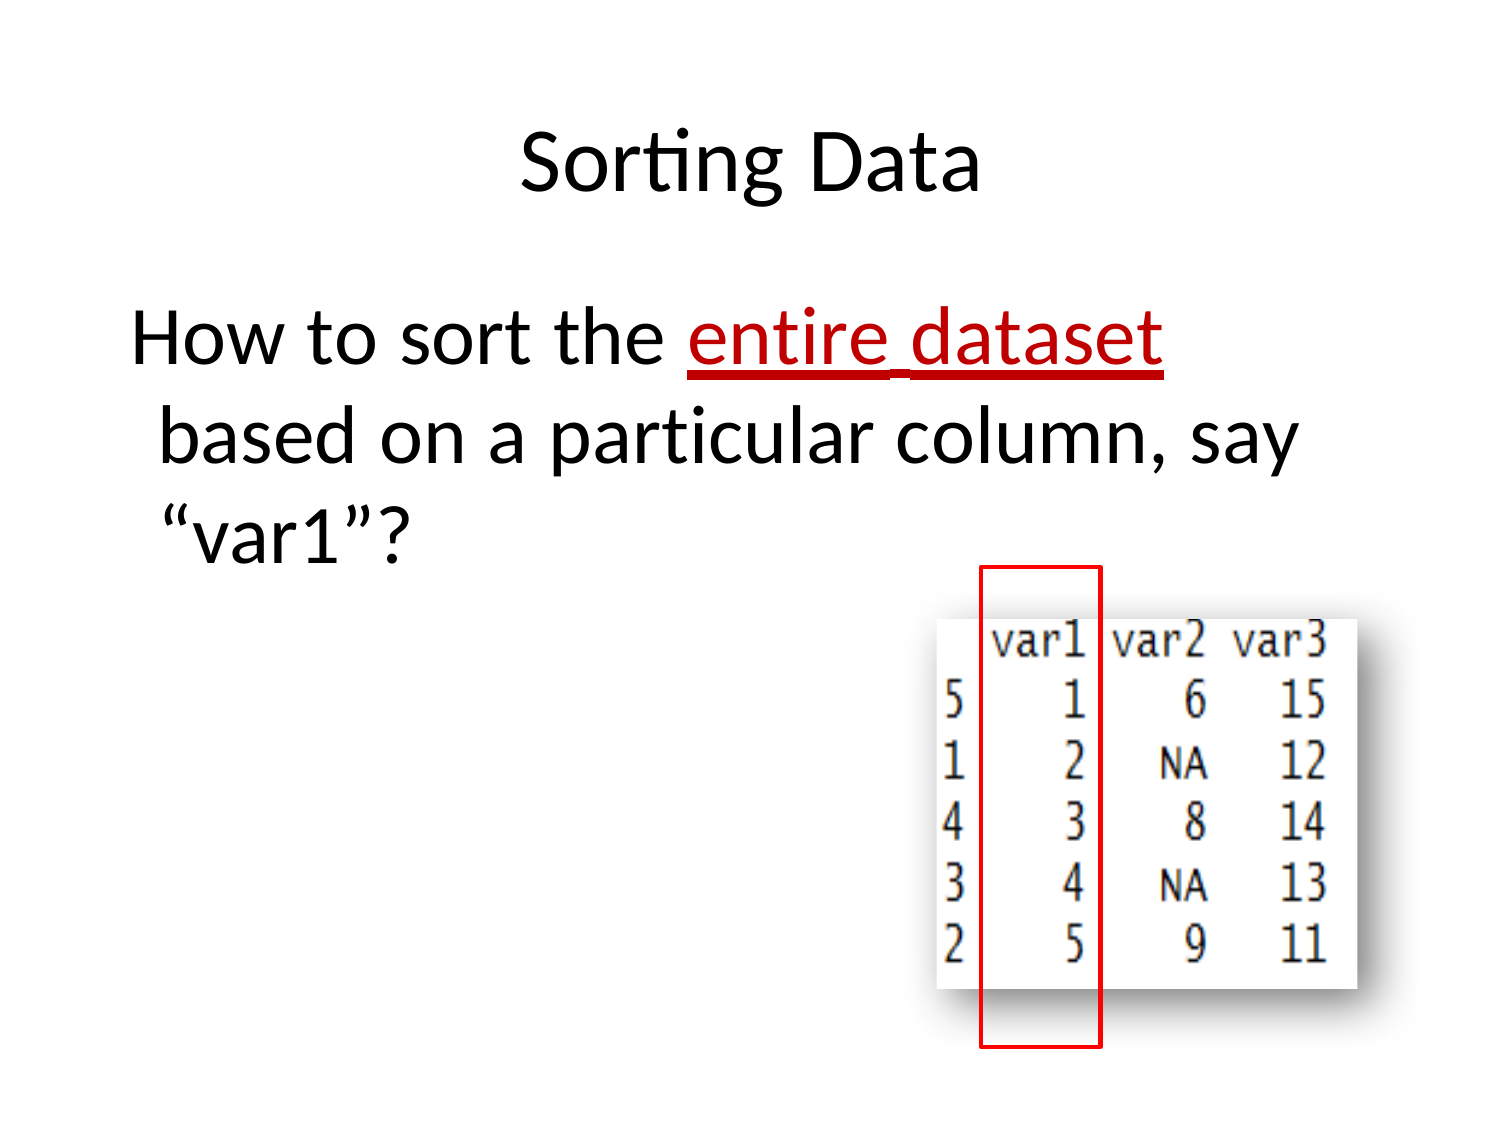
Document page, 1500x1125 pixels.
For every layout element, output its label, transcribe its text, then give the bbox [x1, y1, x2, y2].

text_box [980, 567, 1101, 1047]
text_box How to sort the entire dataset based on a particular column, say “var1”? [128, 280, 1372, 581]
text_box [904, 587, 1423, 1053]
text_box [1101, 619, 1358, 989]
text_box [936, 619, 980, 989]
title Sorting Data [109, 99, 1391, 288]
